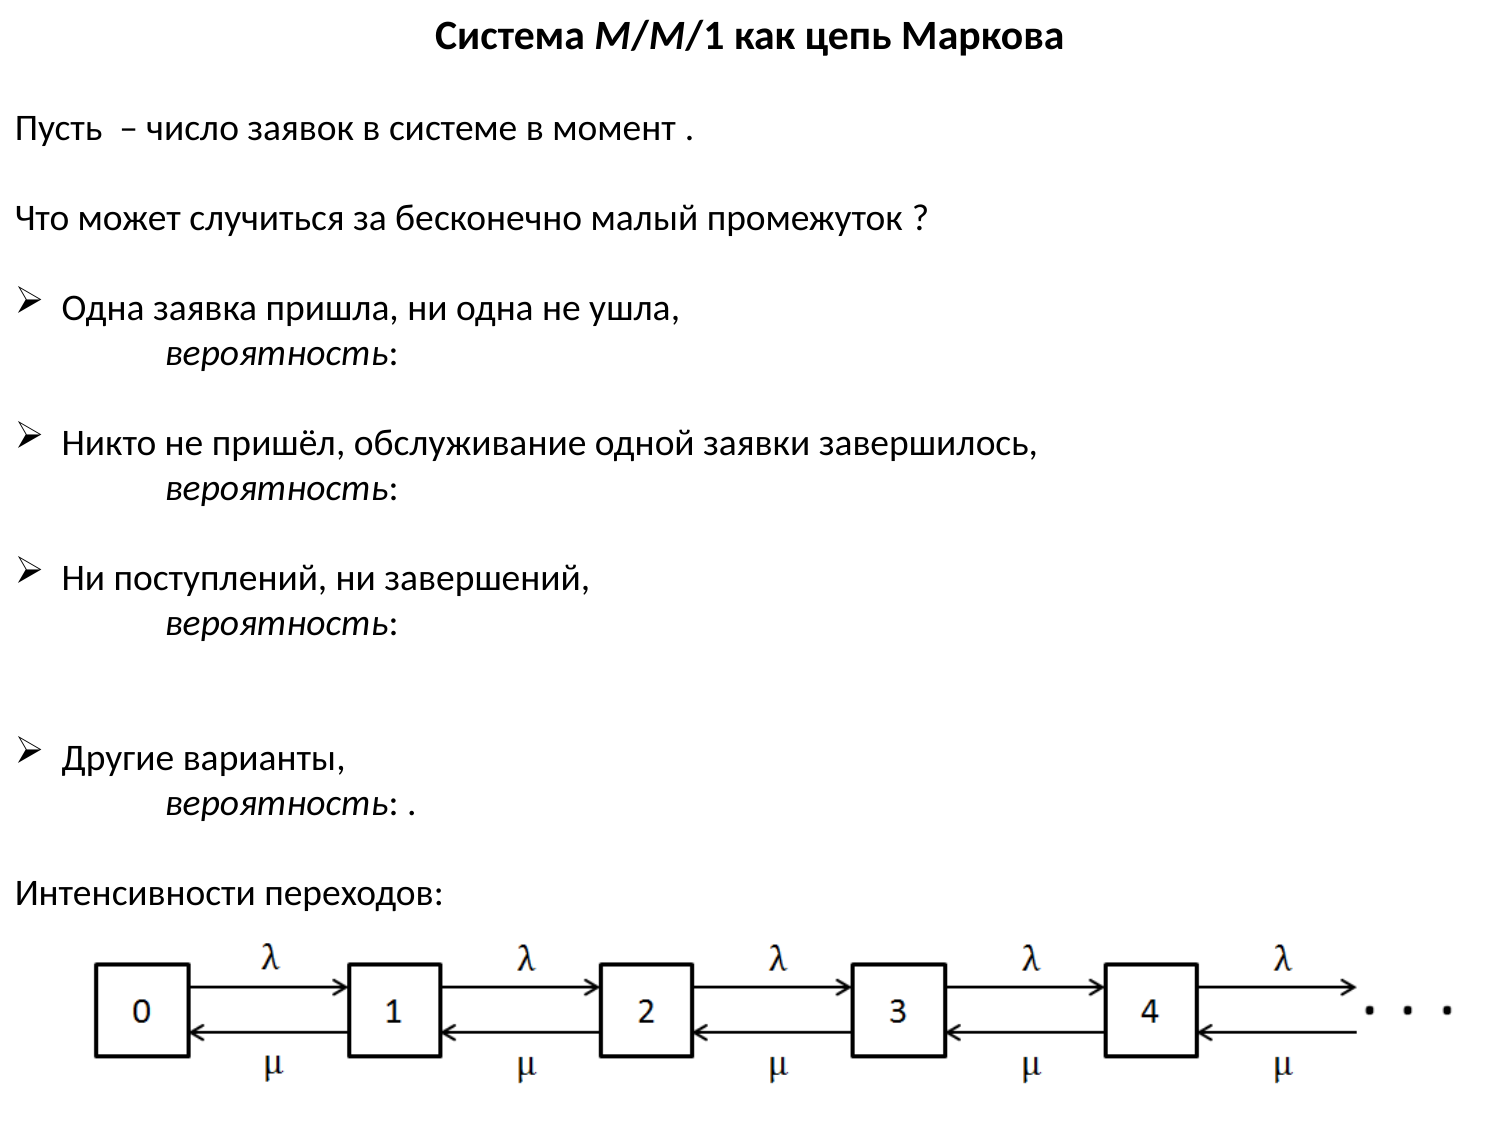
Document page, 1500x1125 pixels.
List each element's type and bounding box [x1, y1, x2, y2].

picture [82, 916, 1459, 1112]
